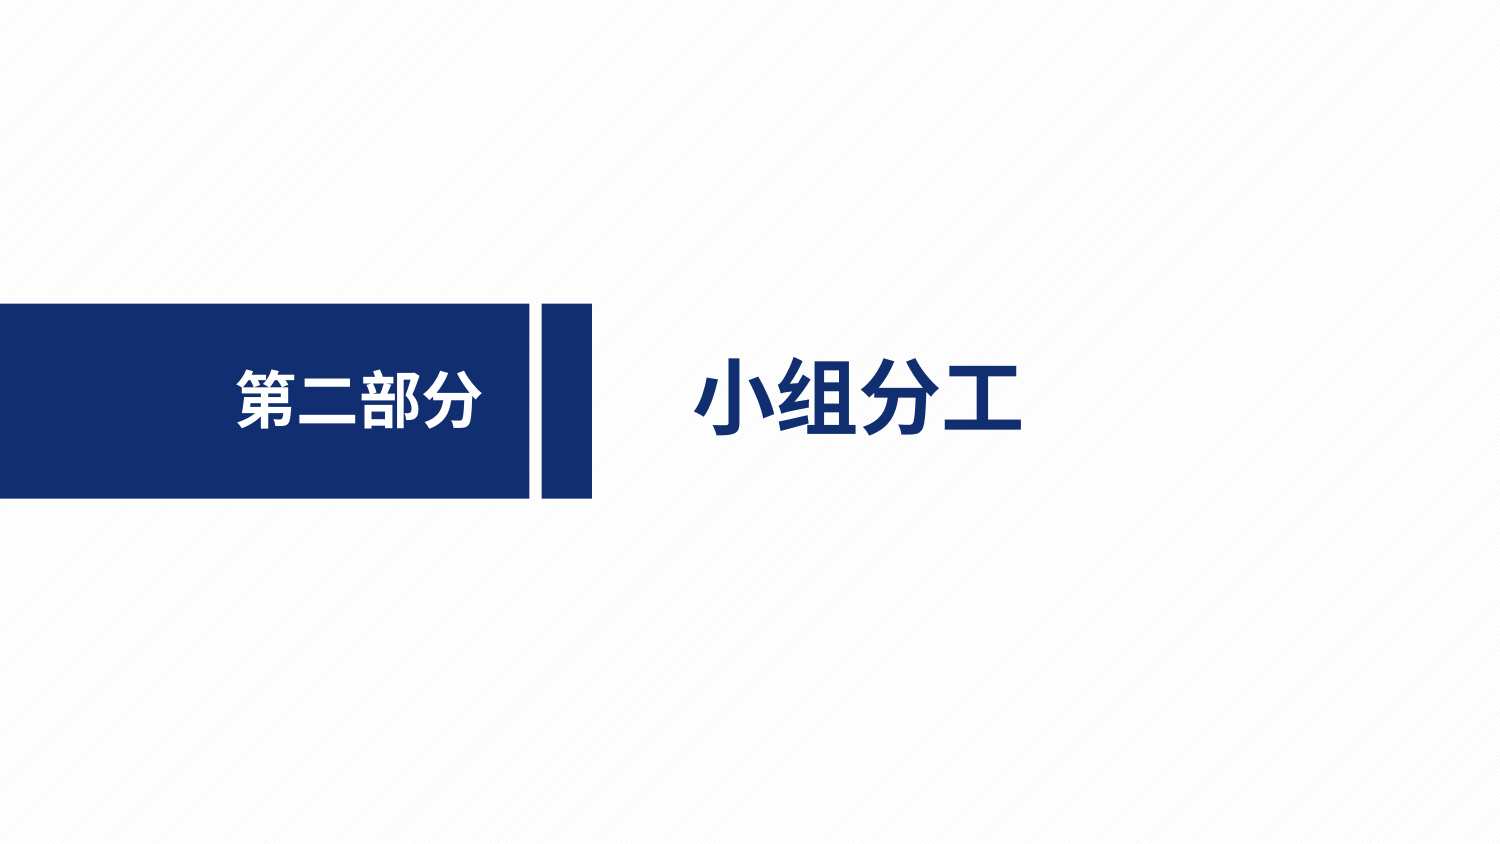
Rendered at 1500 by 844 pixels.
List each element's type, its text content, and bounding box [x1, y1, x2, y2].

text_box [540, 302, 594, 501]
text_box [0, 302, 532, 501]
text_box 小组分工 [680, 339, 1037, 451]
text_box 第二部分 [223, 355, 496, 442]
